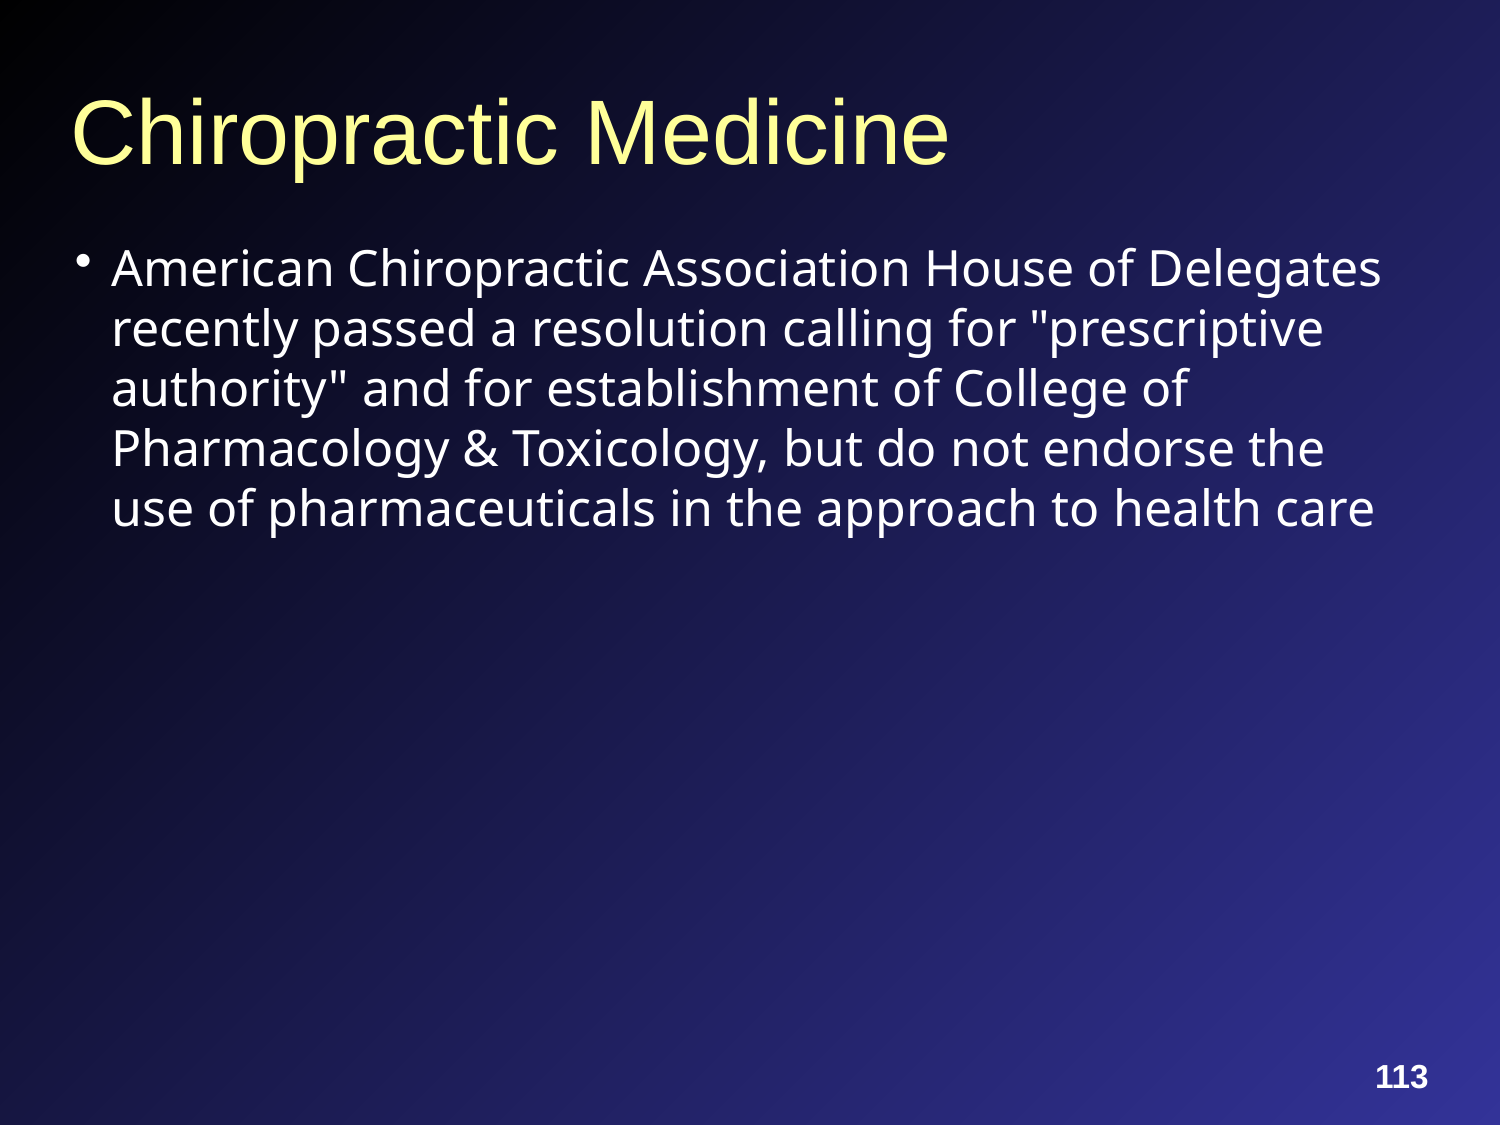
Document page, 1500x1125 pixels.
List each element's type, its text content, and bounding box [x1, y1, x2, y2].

slide_number 113 [1093, 1044, 1444, 1105]
title Chiropractic Medicine [55, 65, 1435, 192]
list American Chiropractic Association House of Delegates recently passed a resolution calling for "prescriptive authority" and for establishment of College of Pharmacology & Toxicology, but do not endorse the use of pharmaceuticals in the approach to health care [59, 228, 1437, 1057]
